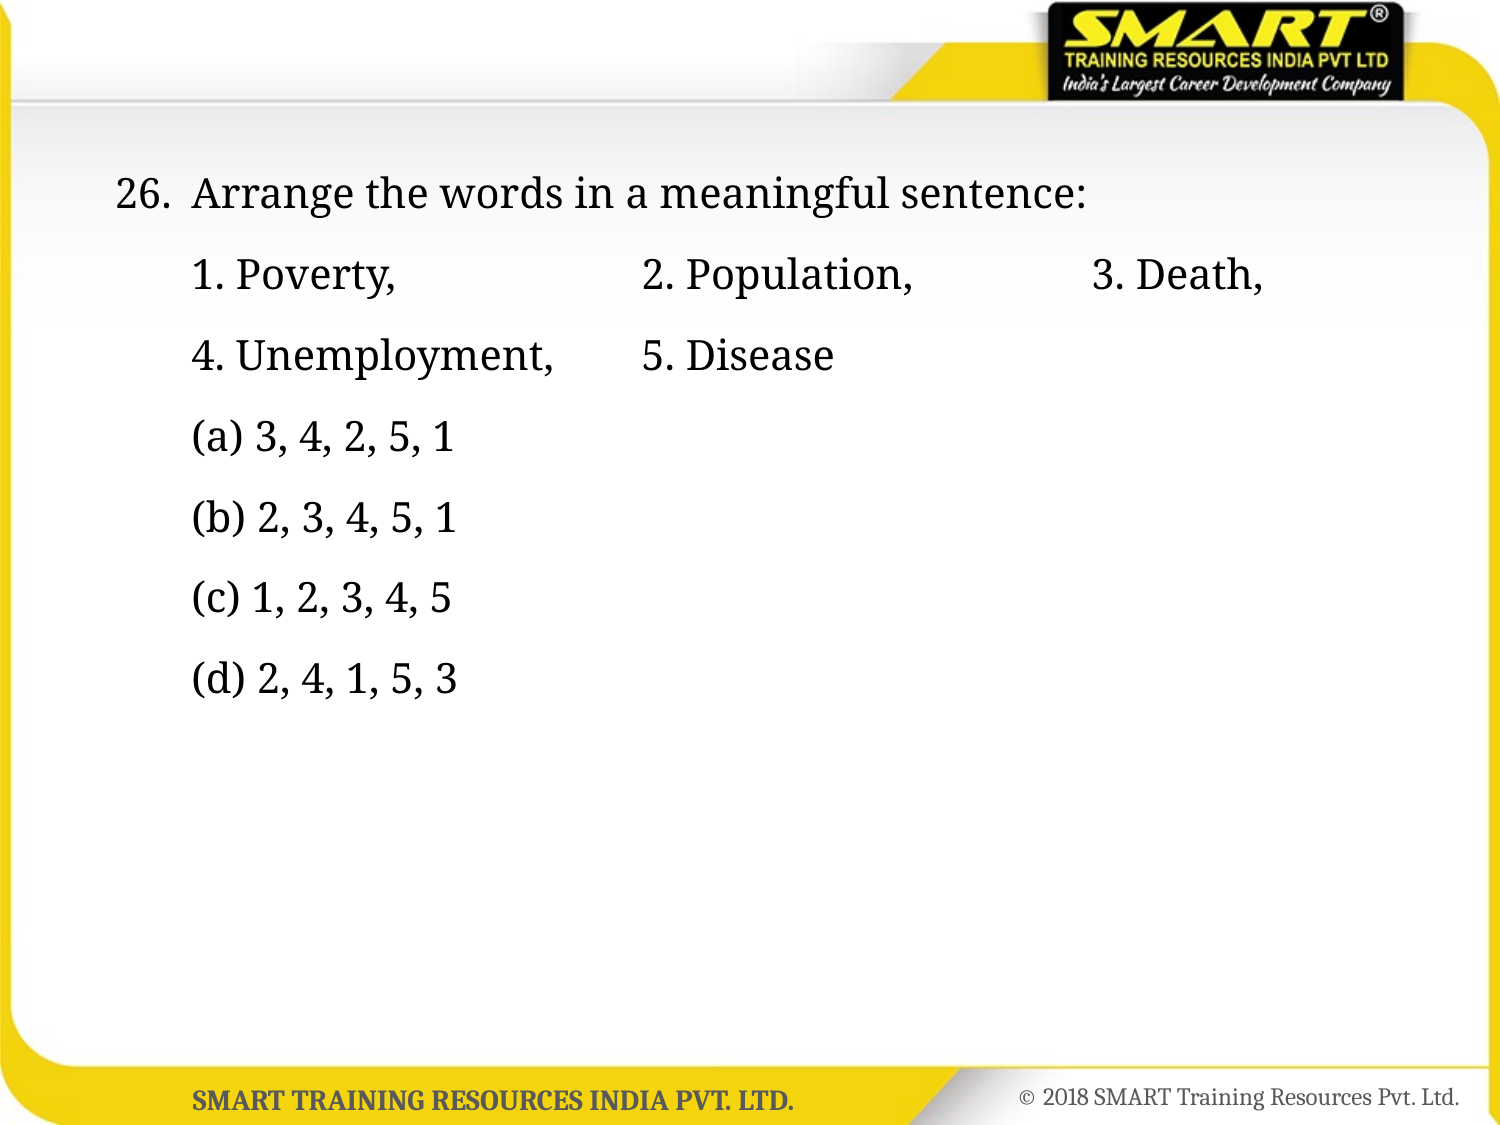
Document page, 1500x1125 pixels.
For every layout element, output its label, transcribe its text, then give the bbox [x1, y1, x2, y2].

text_box 26. Arrange the words in a meaningful sentence: 1. Poverty, 2. Population, 3. Death, 4. Unemployment, 5. Disease (a) 3, 4, 2, 5, 1 (b) 2, 3, 4, 5, 1 (c) 1, 2, 3, 4, 5 (d) 2, 4, 1, 5, 3 [99, 149, 1425, 710]
picture [0, 0, 1500, 1125]
